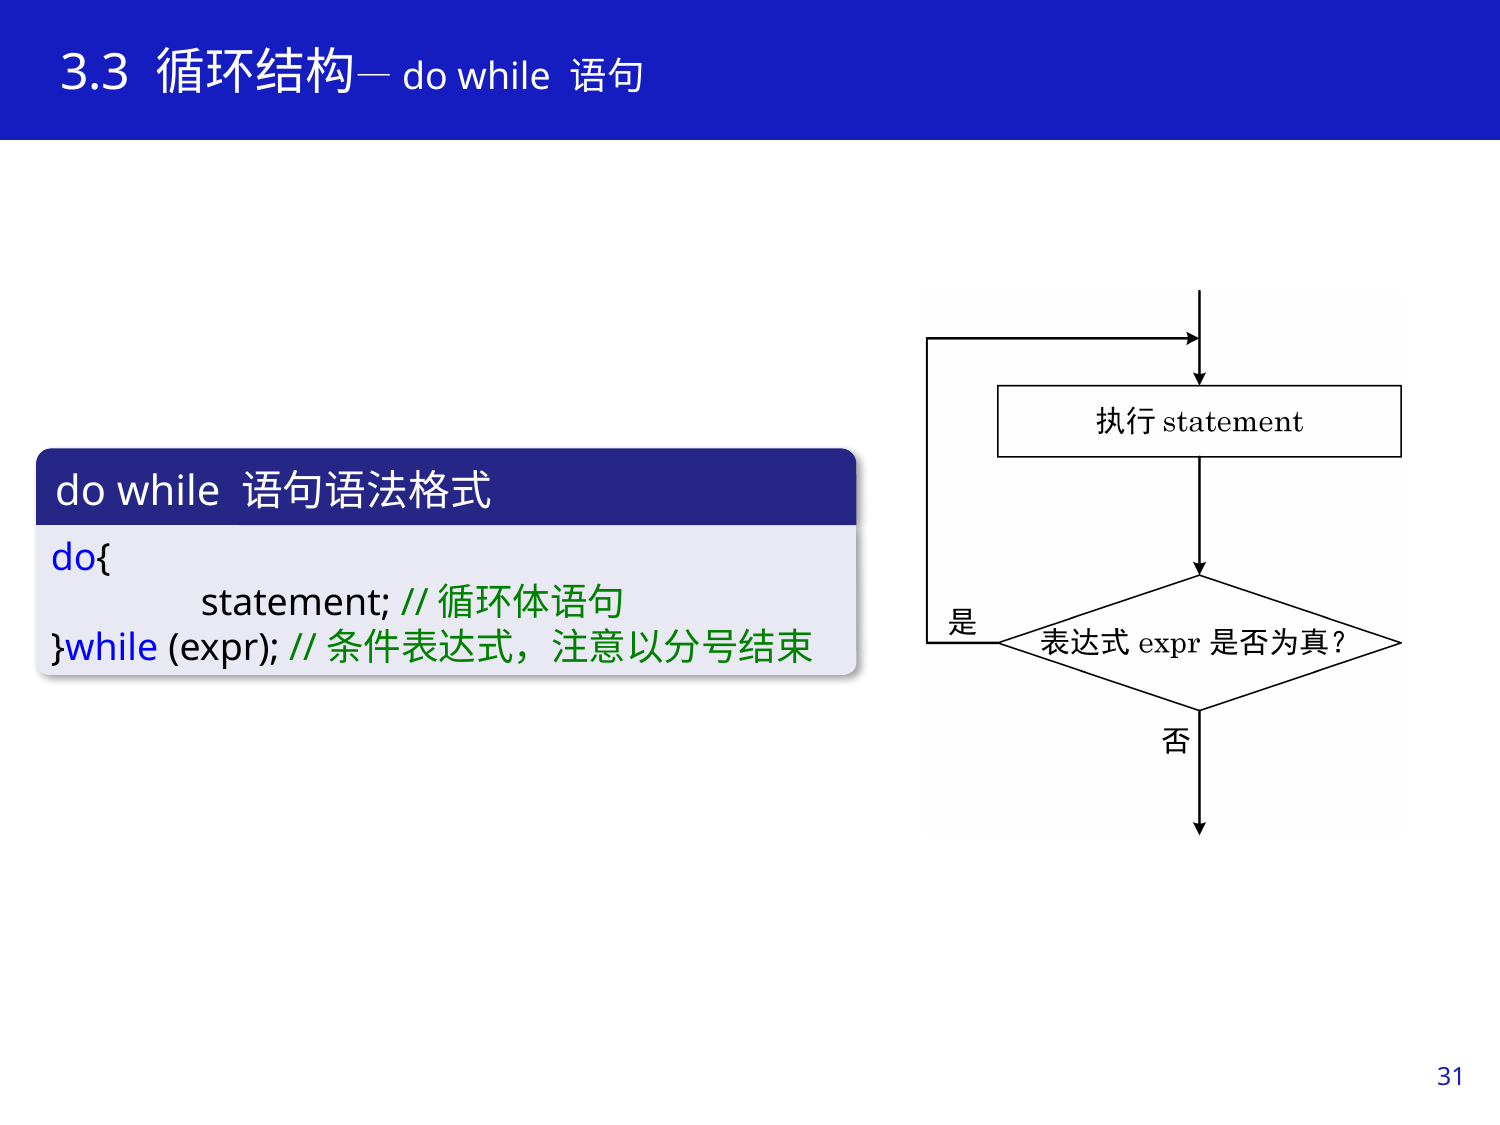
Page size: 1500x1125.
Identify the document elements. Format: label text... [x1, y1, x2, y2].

slide_number 31 [1143, 1047, 1481, 1108]
title 3.3 循环结构—do while 语句 [45, 35, 906, 112]
picture [925, 289, 1402, 836]
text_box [35, 448, 857, 677]
